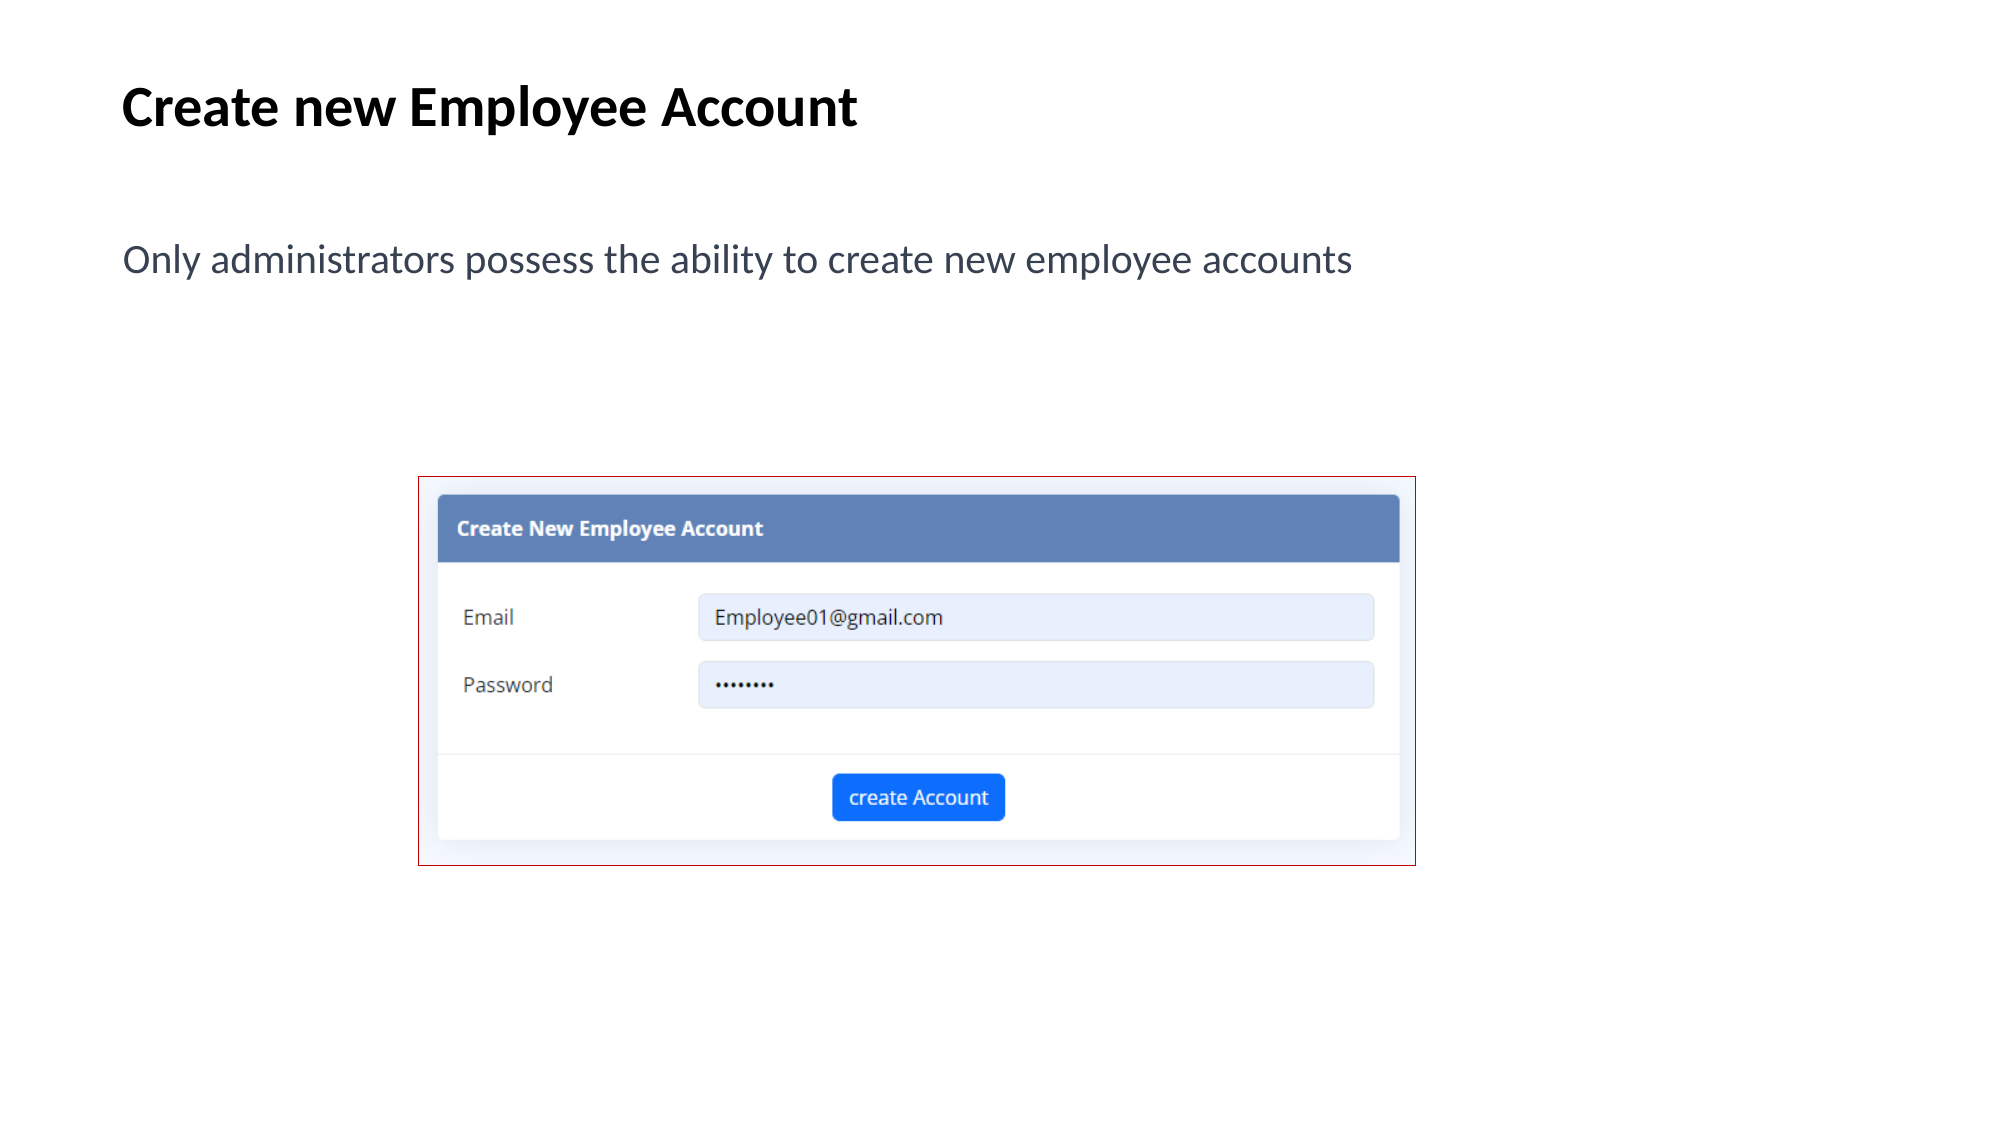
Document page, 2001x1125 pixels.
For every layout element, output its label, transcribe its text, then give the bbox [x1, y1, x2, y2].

title Create new Employee Account Only administrators possess the ability to create new employee accounts [107, 45, 1519, 314]
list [418, 476, 1416, 866]
